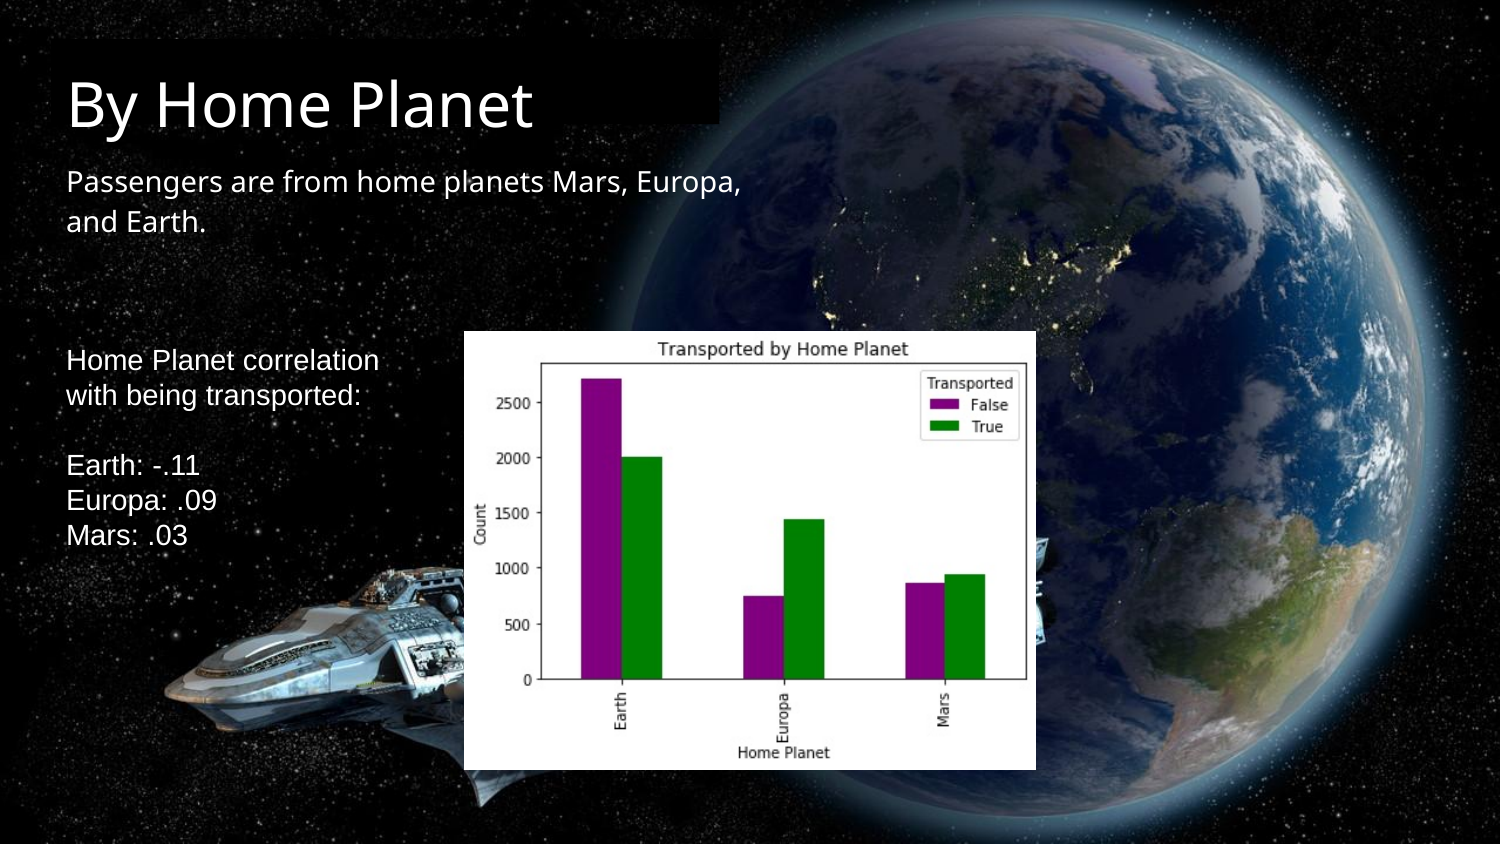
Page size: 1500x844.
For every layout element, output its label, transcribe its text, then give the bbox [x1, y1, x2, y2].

picture [0, 0, 1500, 844]
text_box Passengers are from home planets Mars, Europa, and Earth. [51, 142, 802, 319]
list By Home Planet [51, 39, 720, 125]
text_box Home Planet correlation with being transported: Earth: -.11 Europa: .09 Mars: .03 [51, 326, 417, 567]
